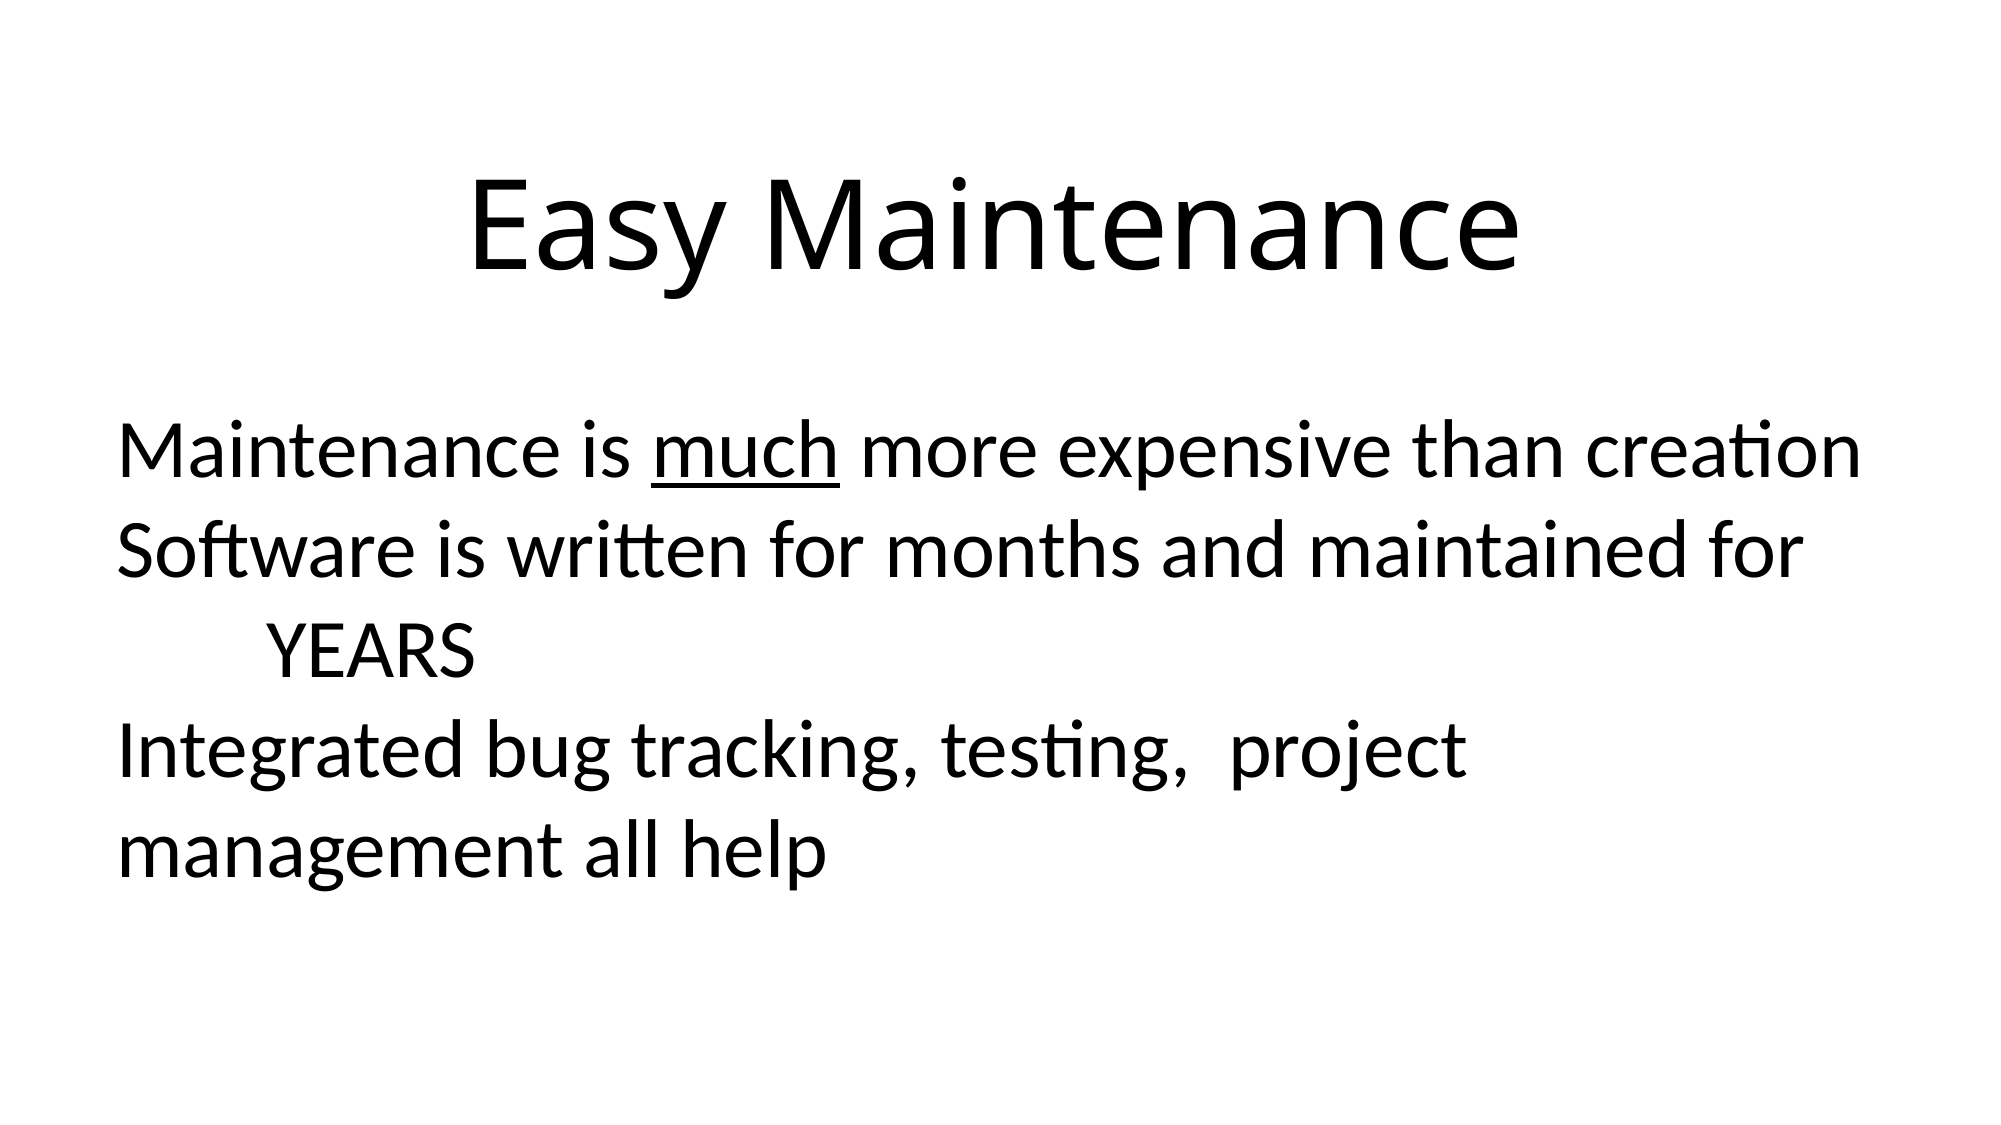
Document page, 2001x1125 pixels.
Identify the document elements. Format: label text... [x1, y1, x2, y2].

text_box Easy Maintenance Maintenance is much more expensive than creation Software is written for months and maintained for YEARS Integrated bug tracking, testing, project management all help [101, 137, 1888, 1002]
